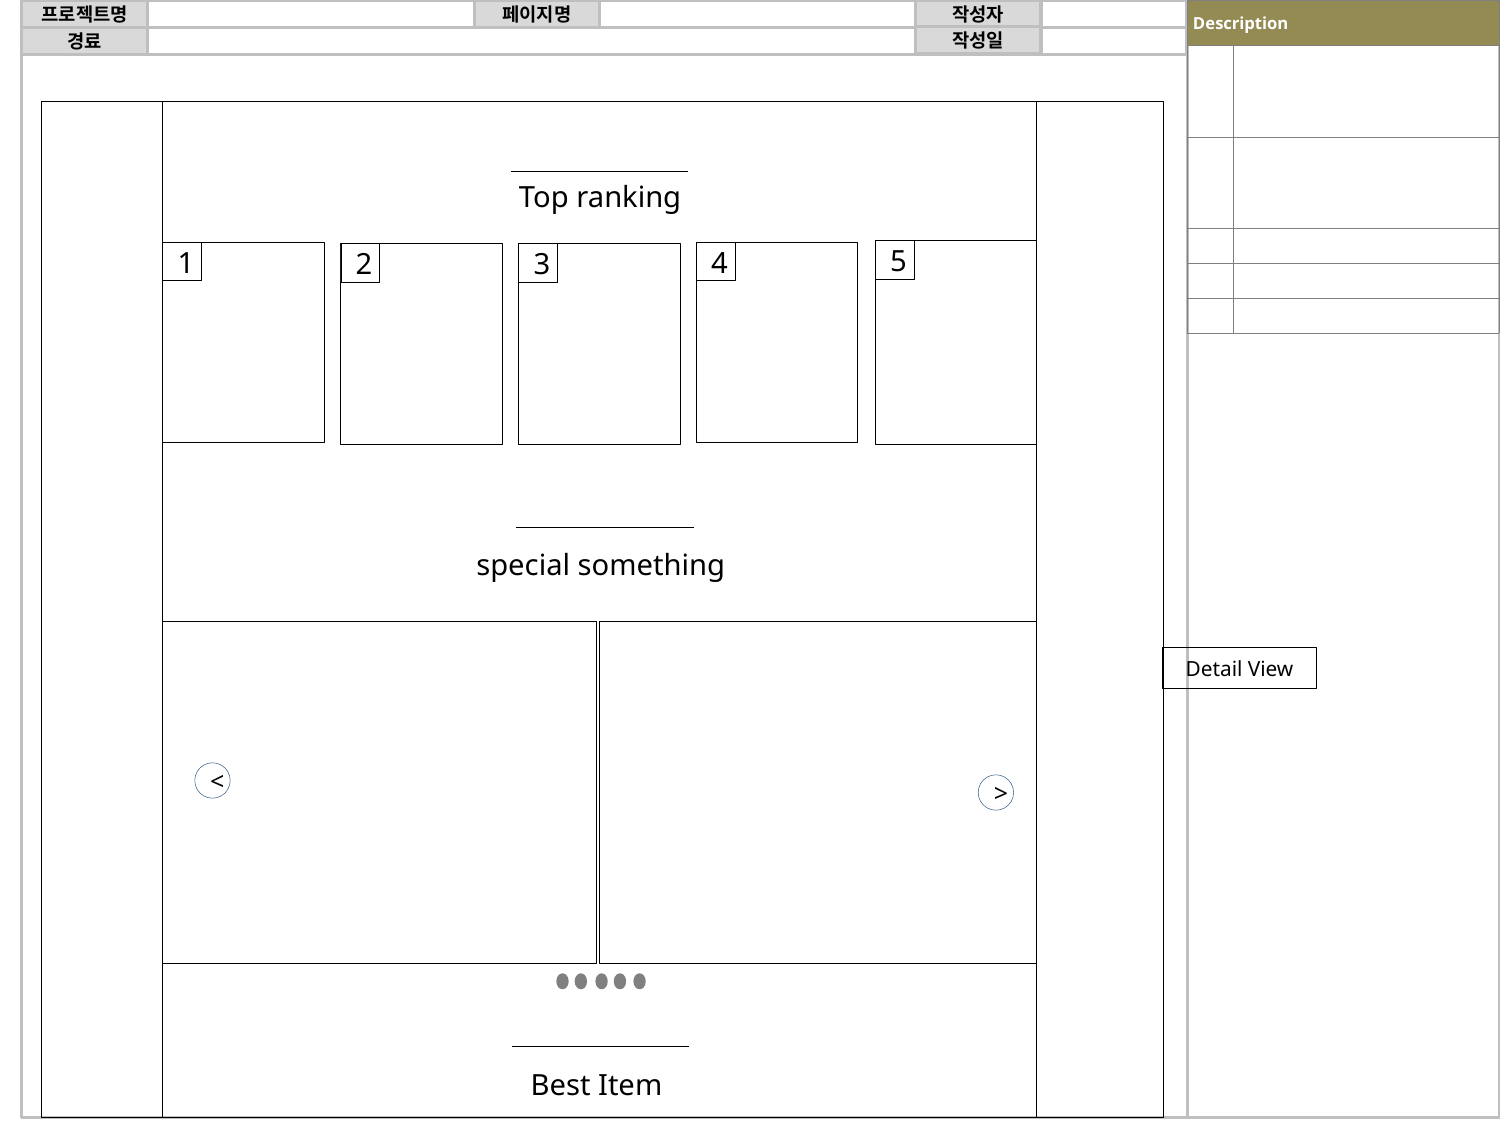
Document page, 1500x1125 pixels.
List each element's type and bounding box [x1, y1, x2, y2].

text_box [21, 0, 1500, 1118]
